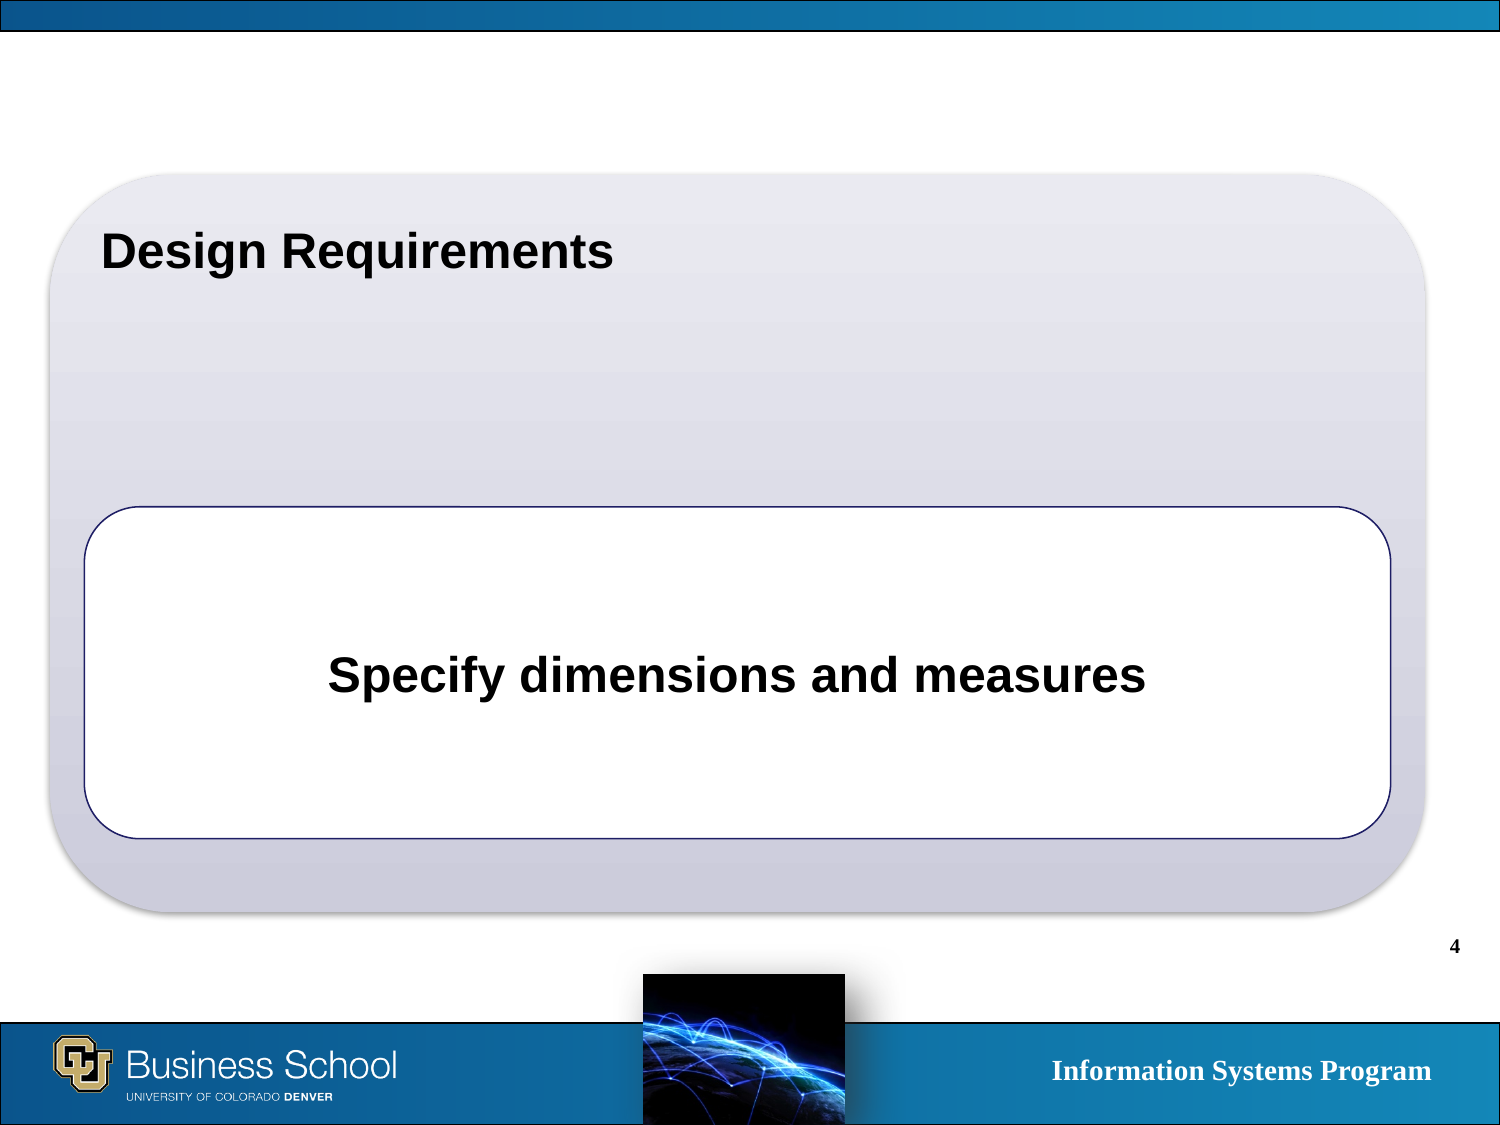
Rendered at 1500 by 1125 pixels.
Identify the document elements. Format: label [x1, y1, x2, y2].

list [49, 174, 1426, 913]
picture [53, 1034, 396, 1101]
picture [643, 974, 845, 1125]
